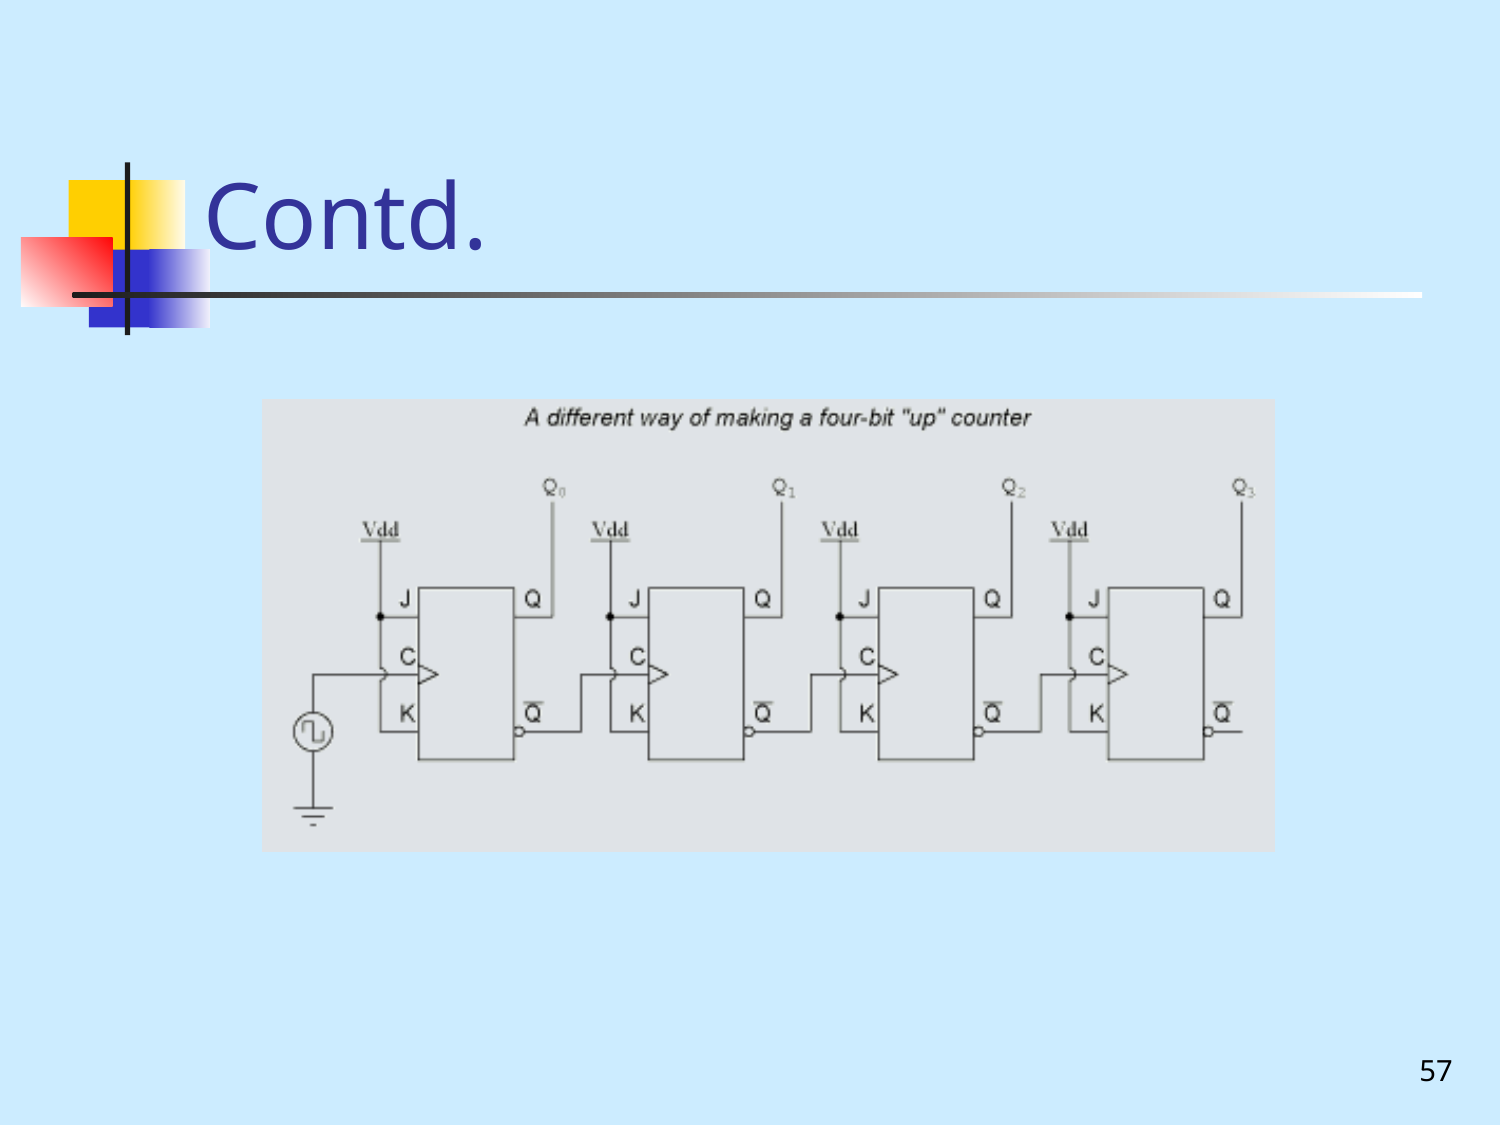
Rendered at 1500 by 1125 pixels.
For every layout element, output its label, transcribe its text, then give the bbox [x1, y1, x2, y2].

title Contd. [188, 34, 1468, 276]
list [262, 399, 1276, 852]
slide_number 57 [1154, 1023, 1468, 1100]
